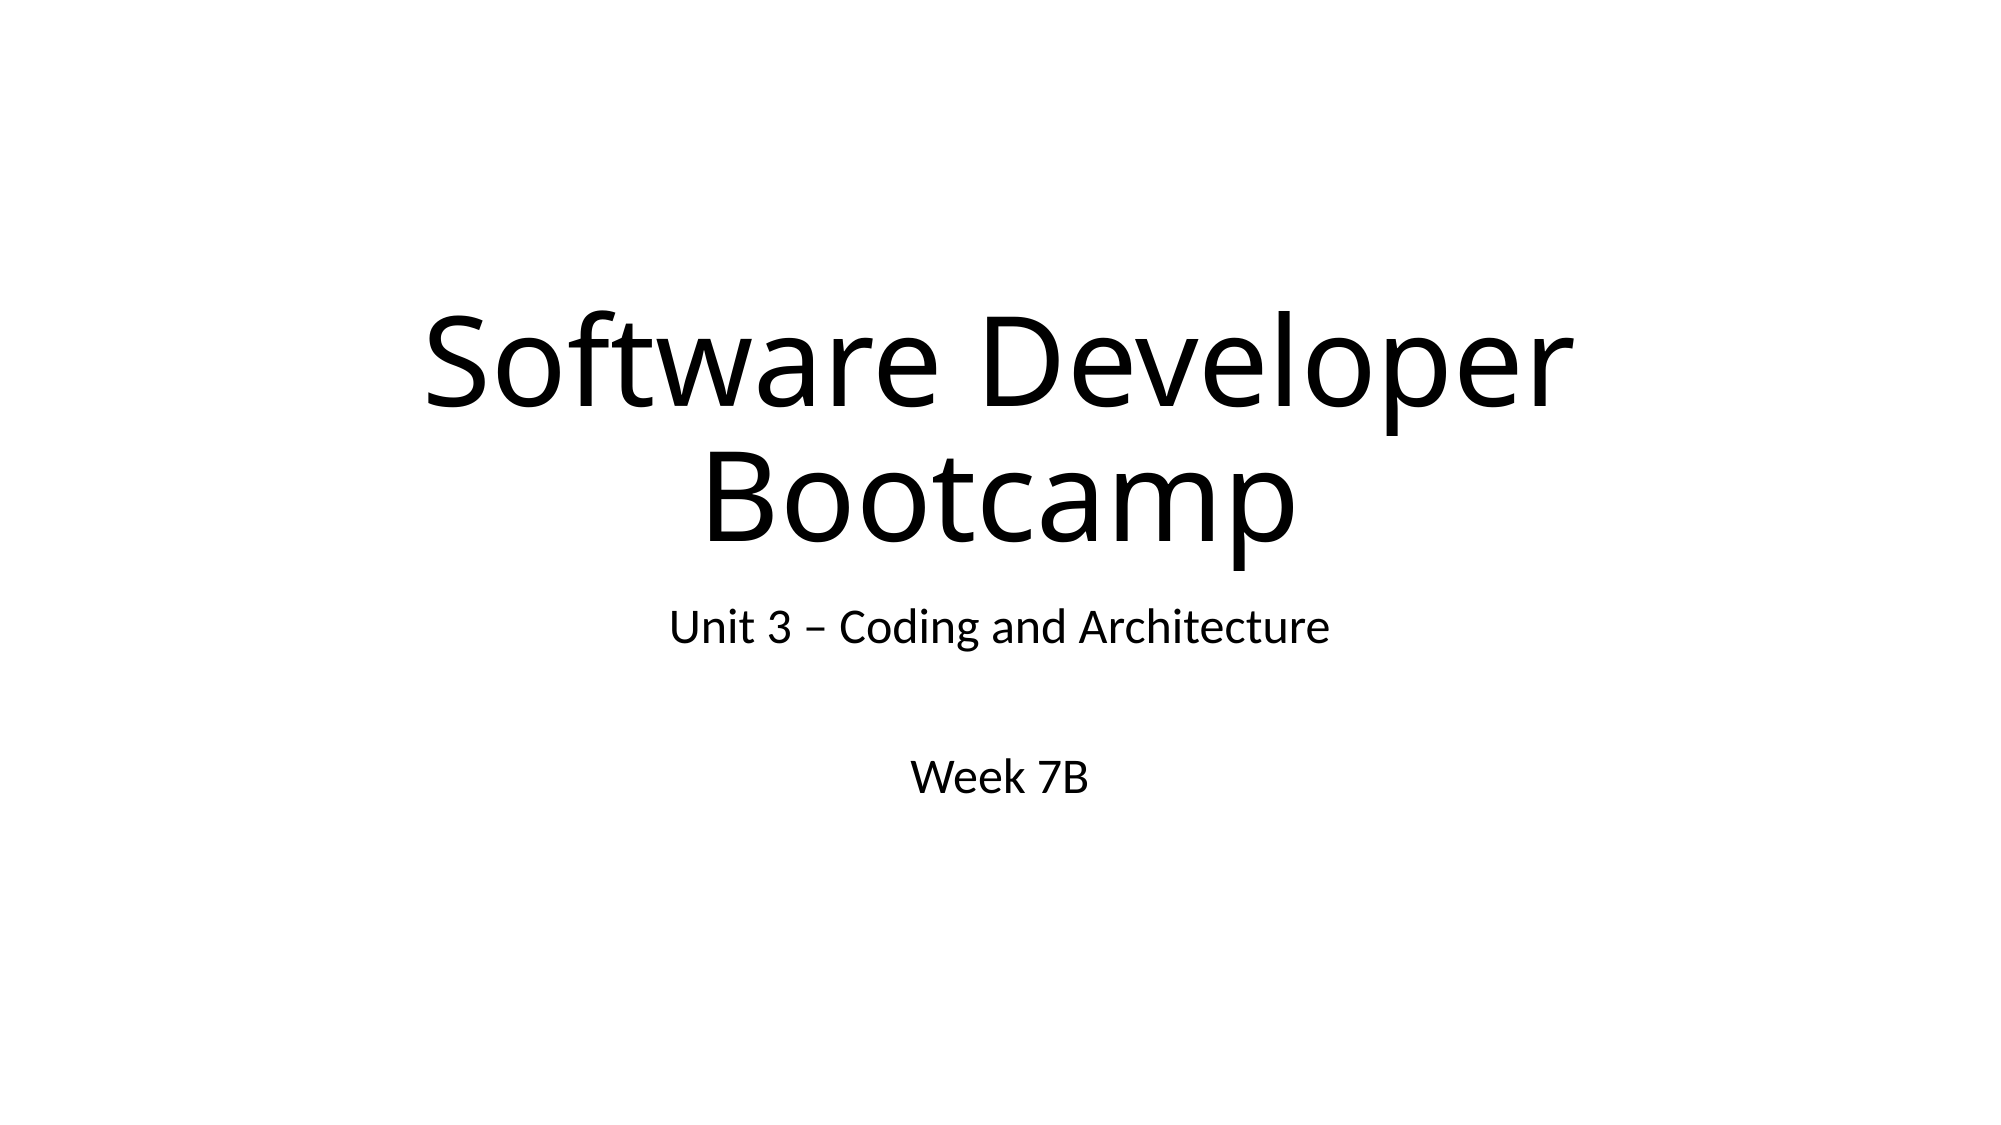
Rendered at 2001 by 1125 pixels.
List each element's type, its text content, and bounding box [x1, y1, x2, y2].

subtitle Unit 3 – Coding and Architecture Week 7B [470, 593, 1530, 865]
title Software Developer Bootcamp [249, 184, 1750, 576]
